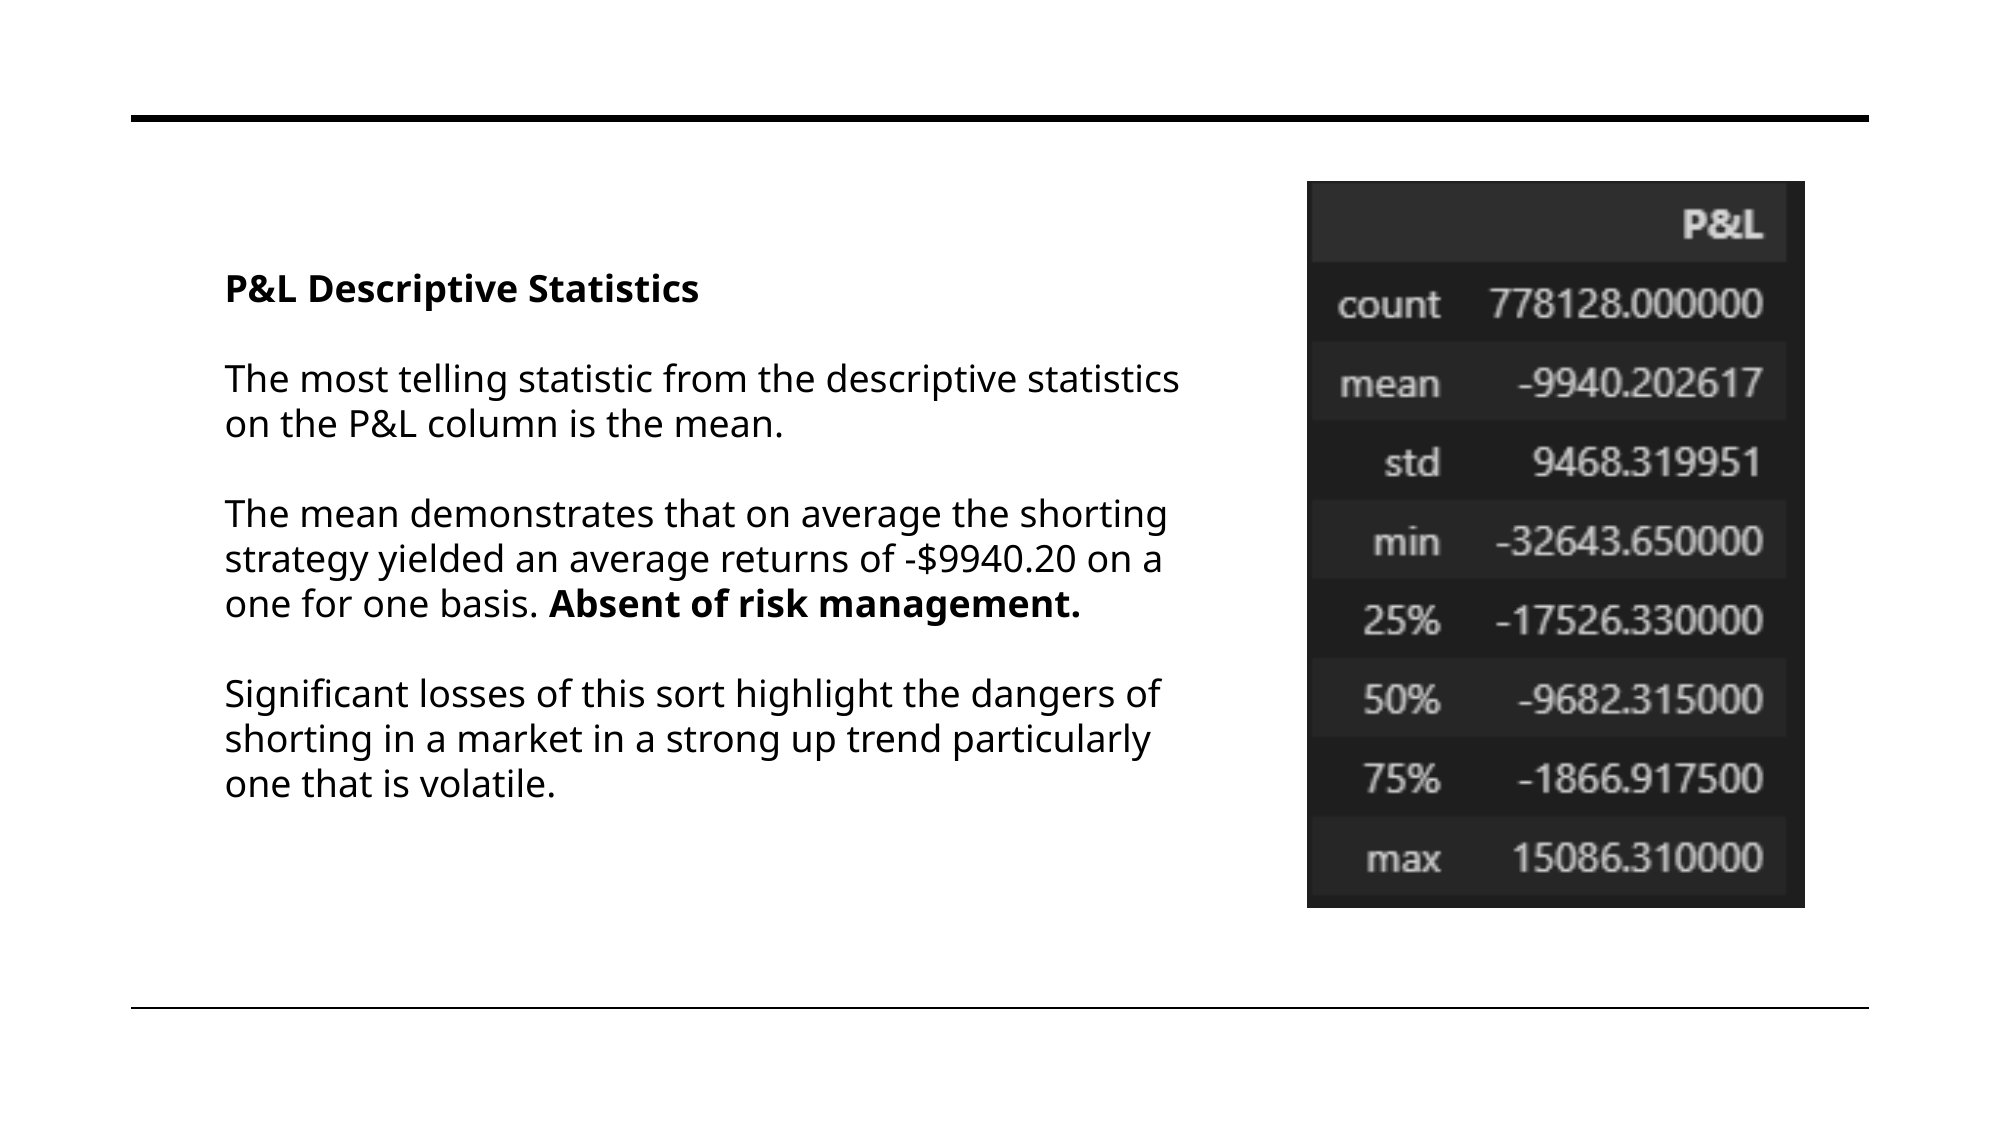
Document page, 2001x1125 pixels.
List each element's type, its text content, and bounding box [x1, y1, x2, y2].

text_box P&L Descriptive Statistics The most telling statistic from the descriptive statistics on the P&L column is the mean. The mean demonstrates that on average the shorting strategy yielded an average returns of -$9940.20 on a one for one basis. Absent of risk management. Significant losses of this sort highlight the dangers of shorting in a market in a strong up trend particularly one that is volatile. [209, 257, 1201, 812]
picture [1307, 181, 1805, 908]
